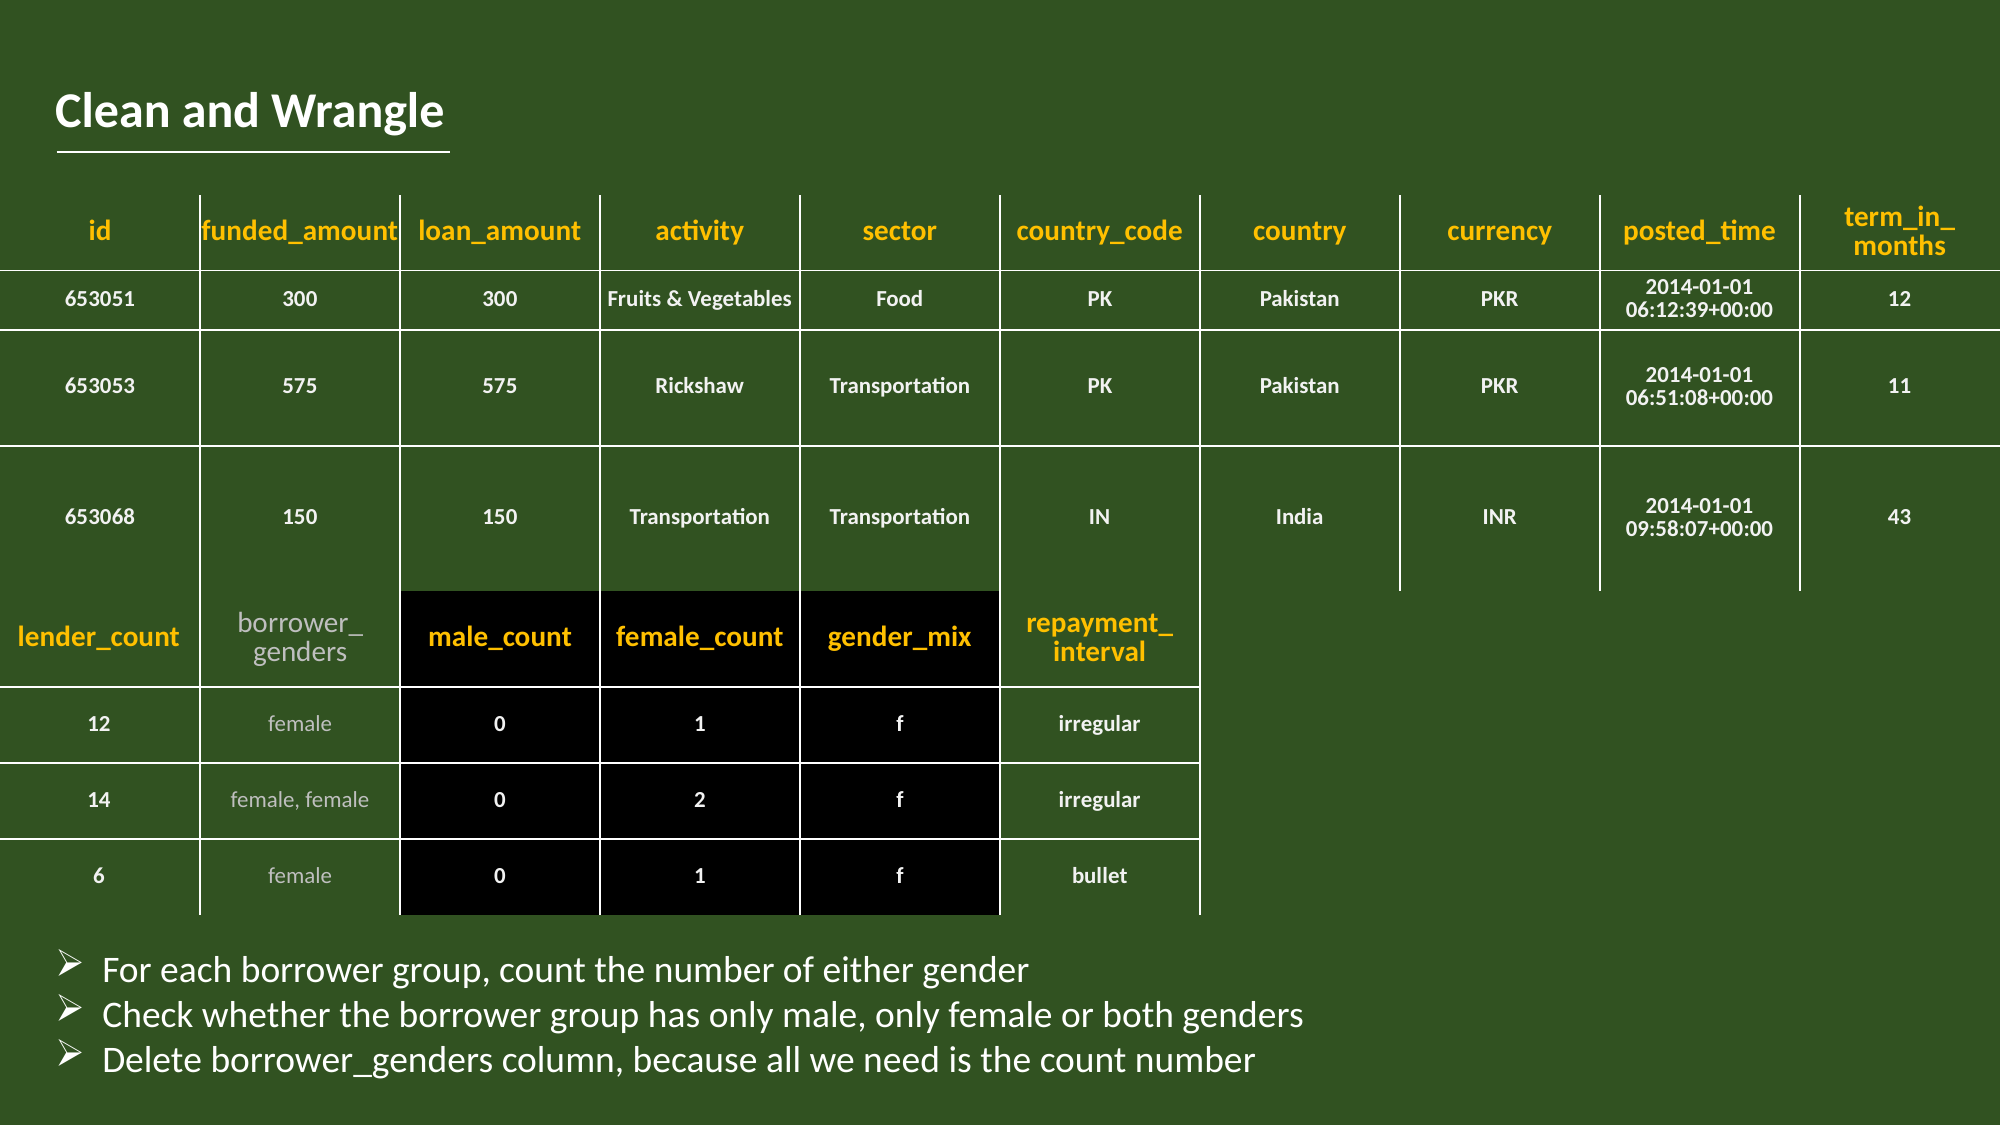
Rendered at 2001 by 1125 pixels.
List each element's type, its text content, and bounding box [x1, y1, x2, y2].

table_cell Pakistan [1201, 331, 1399, 445]
table_header posted_time [1601, 195, 1799, 270]
table_cell 150 [401, 447, 599, 591]
table_cell female [201, 688, 399, 762]
table_cell 0 [401, 764, 599, 838]
table_cell 12 [0, 688, 199, 762]
table_header country_code [1001, 195, 1199, 270]
table_header sector [801, 195, 999, 270]
table_cell 575 [201, 331, 399, 445]
table_cell 2014-01-01 09:58:07+00:00 [1601, 447, 1799, 591]
table_header gender_mix [801, 591, 999, 686]
table_header borrower_ genders [201, 591, 399, 686]
table_cell 1 [601, 688, 799, 762]
table_cell 653068 [0, 447, 199, 591]
table_cell 1 [601, 840, 799, 915]
table_cell PKR [1401, 271, 1599, 329]
table_cell 2014-01-01 06:51:08+00:00 [1601, 331, 1799, 445]
text_box [0, 591, 2000, 1125]
table_header currency [1401, 195, 1599, 270]
table_cell 12 [1801, 271, 2000, 329]
table_cell 150 [201, 447, 399, 591]
table_cell Food [801, 271, 999, 329]
table_cell 11 [1801, 331, 2000, 445]
table_cell 6 [0, 840, 199, 915]
table_cell Rickshaw [601, 331, 799, 445]
table_header male_count [401, 591, 599, 686]
table_header term_in_ months [1801, 195, 2000, 270]
table_cell 43 [1801, 447, 2000, 591]
table_cell Transportation [801, 447, 999, 591]
table_header activity [601, 195, 799, 270]
table_cell 2 [601, 764, 799, 838]
table_header repayment_ interval [1001, 591, 1199, 686]
table_cell 575 [401, 331, 599, 445]
table_cell f [801, 764, 999, 838]
table_cell 300 [401, 271, 599, 329]
table_cell irregular [1001, 764, 1199, 838]
table_cell 0 [401, 688, 599, 762]
table_cell Pakistan [1201, 271, 1399, 329]
text_box [0, 0, 2000, 195]
table_cell bullet [1001, 840, 1199, 915]
table_cell 0 [401, 840, 599, 915]
table_cell PKR [1401, 331, 1599, 445]
table_cell 2014-01-01 06:12:39+00:00 [1601, 271, 1799, 329]
table_cell Transportation [801, 331, 999, 445]
table_header female_count [601, 591, 799, 686]
table_header lender_count [0, 591, 199, 686]
table_cell India [1201, 447, 1399, 591]
table_cell 653051 [0, 271, 199, 329]
table_cell INR [1401, 447, 1599, 591]
text_box Clean and Wrangle [40, 70, 492, 146]
table_cell 653053 [0, 331, 199, 445]
table_header country [1201, 195, 1399, 270]
table_cell f [801, 840, 999, 915]
table_header id [0, 195, 199, 270]
table_cell irregular [1001, 688, 1199, 762]
table_cell 300 [201, 271, 399, 329]
text_box For each borrower group, count the number of either gender Check whether the borrower group has only male, only female or both genders Delete borrower_genders column, because all we need is the count number [40, 937, 1556, 1088]
table_cell f [801, 688, 999, 762]
table_cell PK [1001, 271, 1199, 329]
table_cell PK [1001, 331, 1199, 445]
table_cell female, female [201, 764, 399, 838]
table_header loan_amount [401, 195, 599, 270]
table_cell female [201, 840, 399, 915]
table_cell Transportation [601, 447, 799, 591]
table_cell 14 [0, 764, 199, 838]
table_cell Fruits & Vegetables [601, 271, 799, 329]
table_cell IN [1001, 447, 1199, 591]
table_header funded_amount [201, 195, 399, 270]
